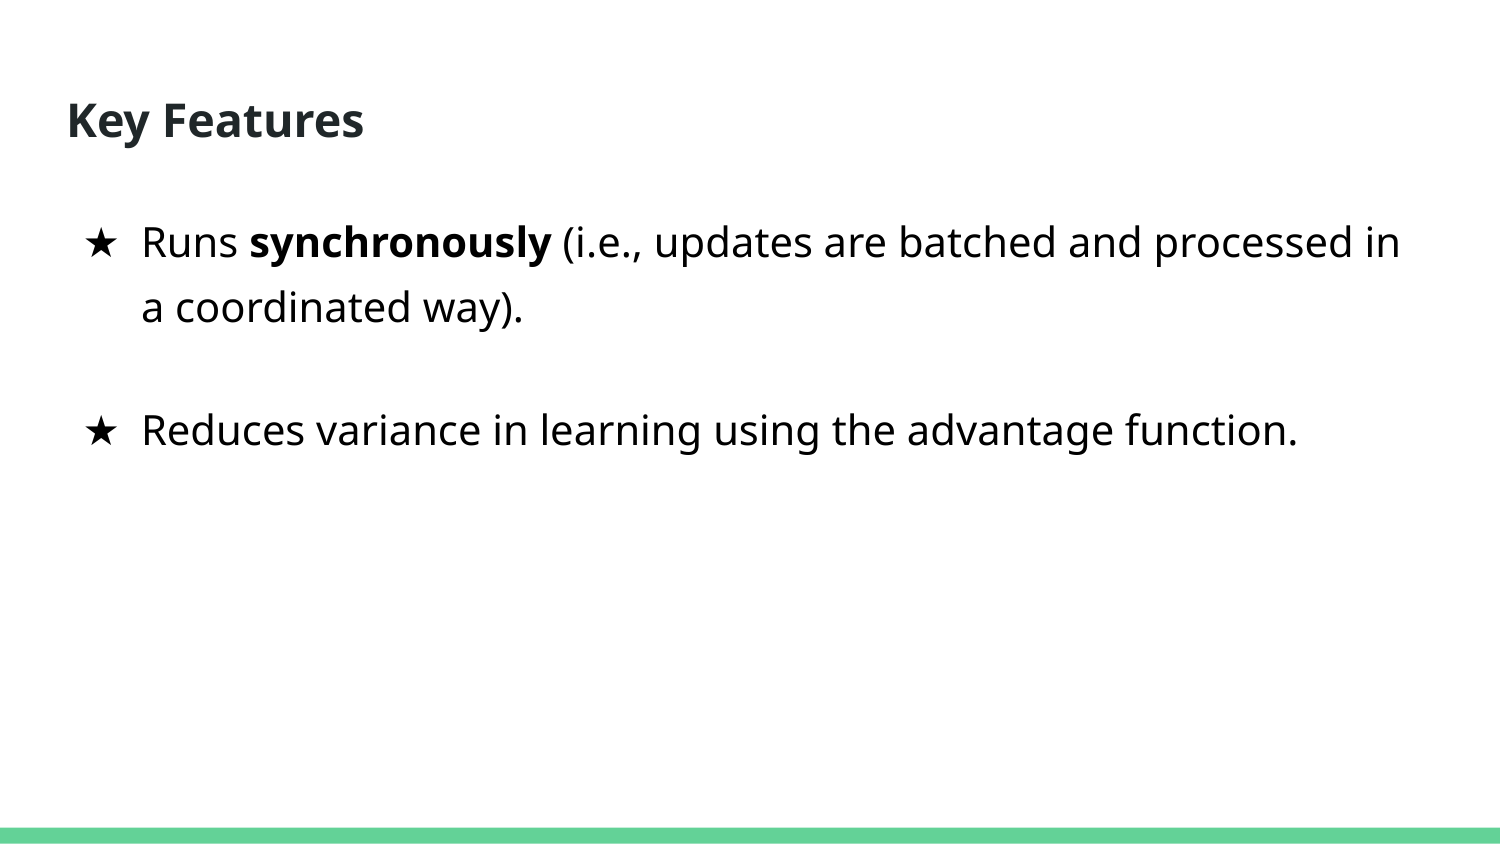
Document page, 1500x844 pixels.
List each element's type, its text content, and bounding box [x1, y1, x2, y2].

list Runs synchronously (i.e., updates are batched and processed in a coordinated way). Reduces variance in learning using the advantage function. [51, 189, 1449, 750]
title Key Features [51, 72, 1449, 167]
